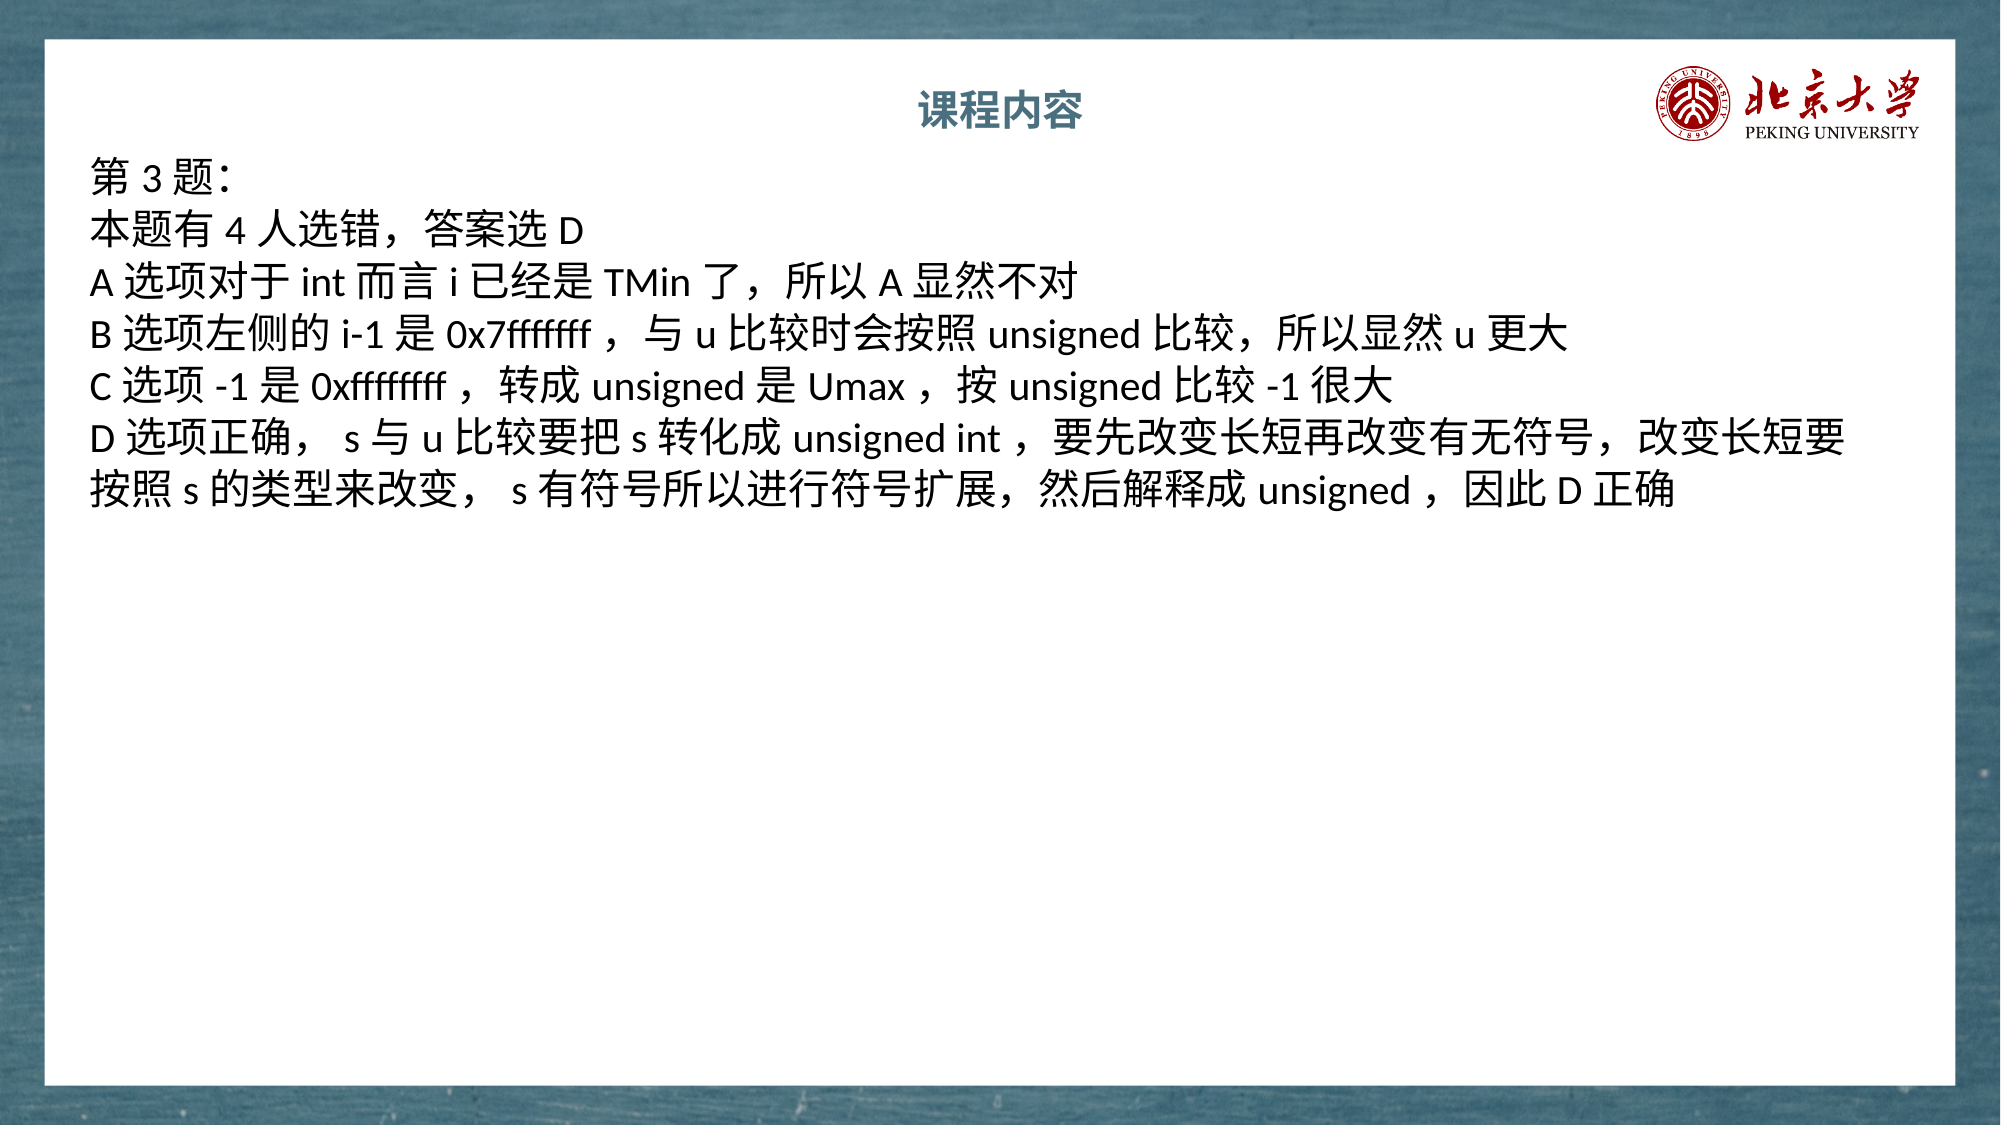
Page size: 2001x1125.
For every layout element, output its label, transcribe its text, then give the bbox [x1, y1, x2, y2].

text_box 第3题： 本题有4人选错，答案选D A选项对于int而言i已经是TMin了，所以A显然不对 B选项左侧的i-1是0x7fffffff，与u比较时会按照unsigned比较，所以显然u更大 C选项-1是0xffffffff，转成unsigned是Umax，按unsigned比较-1很大 D选项正确，s与u比较要把s转化成unsigned int，要先改变长短再改变有无符号，改变长短要按照s的类型来改变，s有符号所以进行符号扩展，然后解释成unsigned，因此D正确 [74, 141, 1887, 521]
text_box [44, 38, 1956, 1087]
picture [0, 0, 2001, 1125]
text_box 课程内容 [767, 76, 1235, 141]
